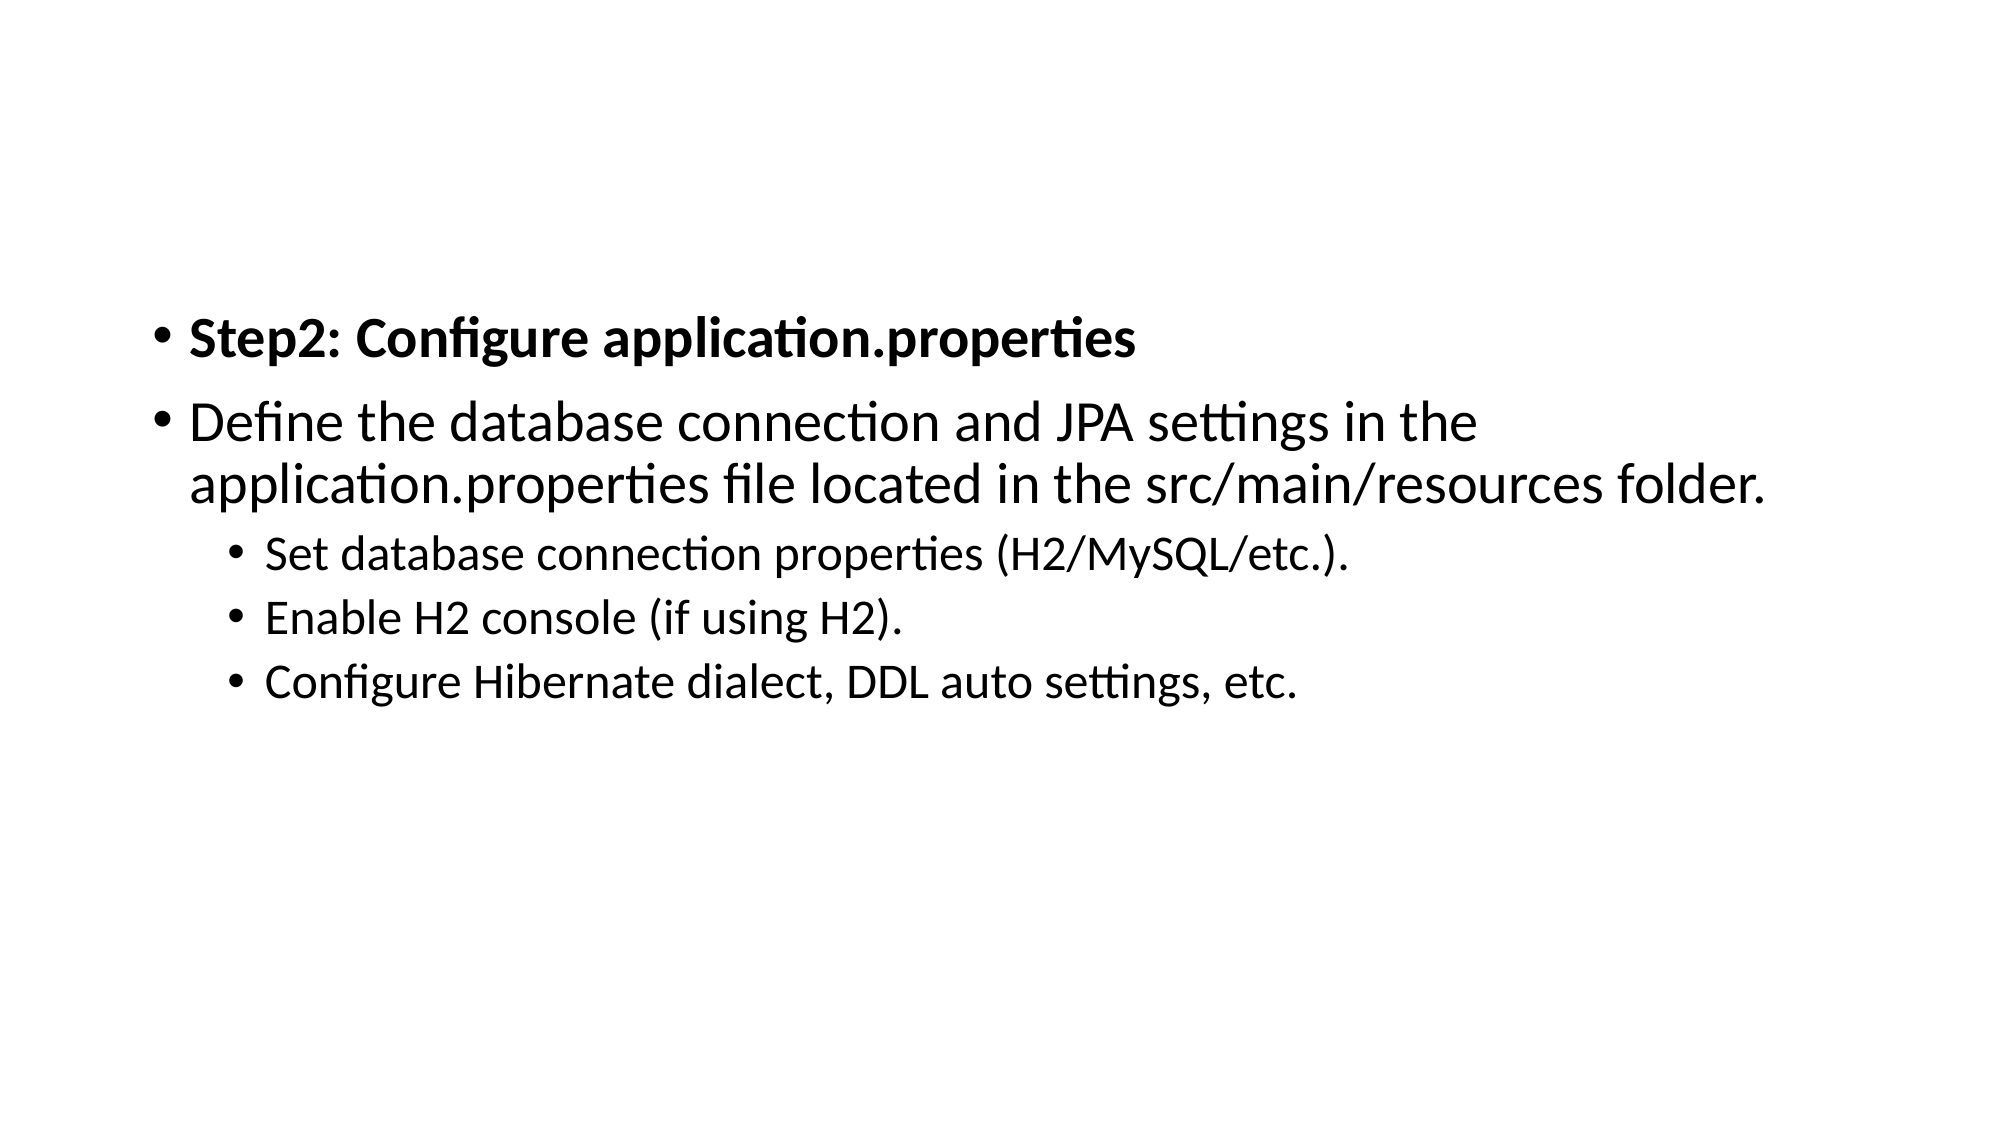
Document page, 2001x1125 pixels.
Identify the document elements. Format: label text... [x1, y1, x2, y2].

list Step2: Configure application.properties Define the database connection and JPA settings in the application.properties file located in the src/main/resources folder. Set database connection properties (H2/MySQL/etc.). Enable H2 console (if using H2). Configure Hibernate dialect, DDL auto settings, etc. [137, 299, 1863, 1014]
